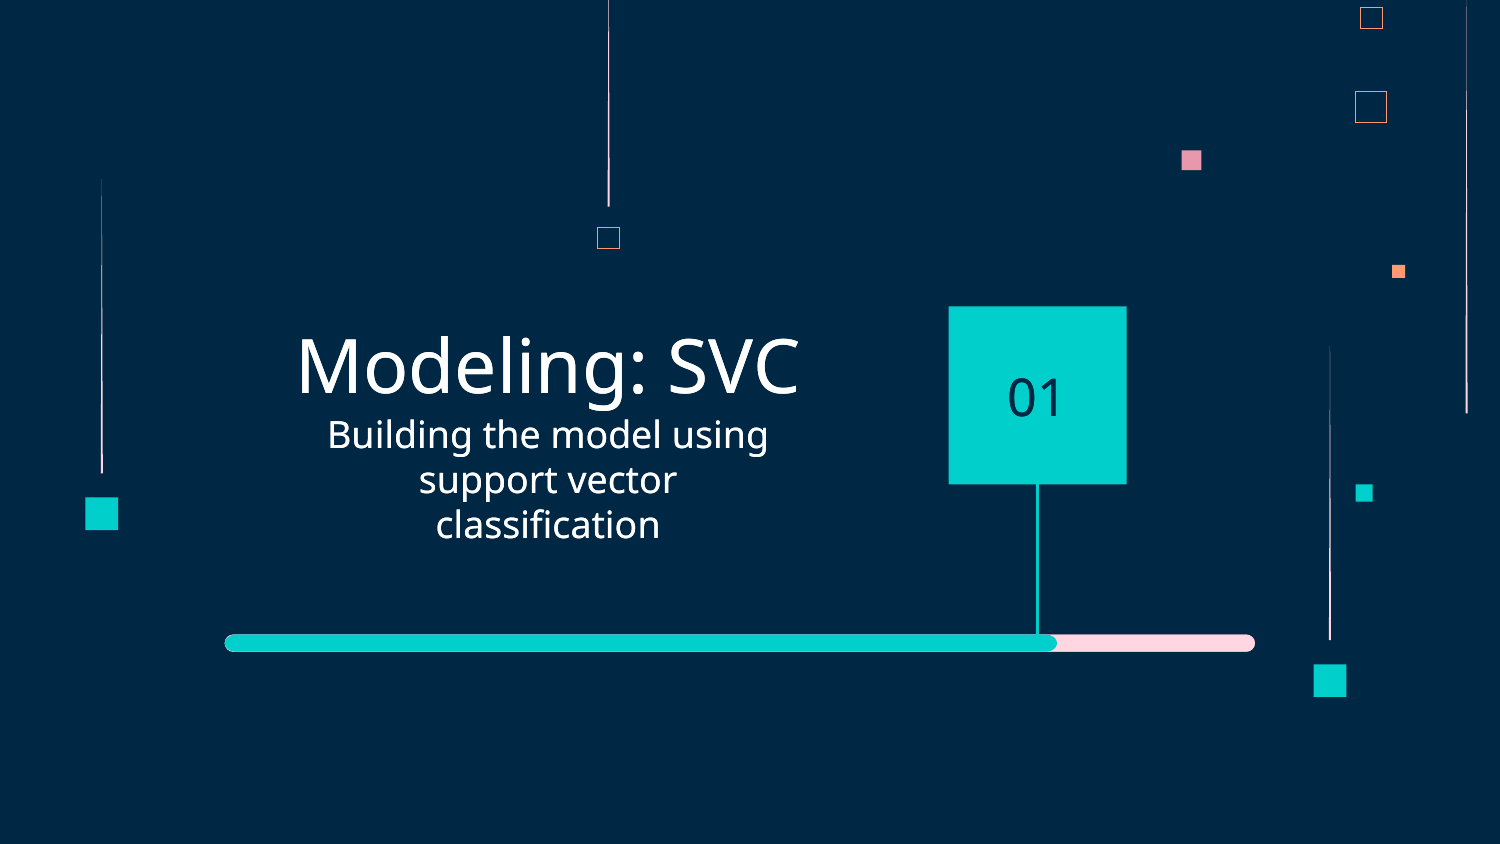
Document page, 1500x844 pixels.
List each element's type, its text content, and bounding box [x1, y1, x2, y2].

title Modeling: SVC [268, 285, 828, 424]
text_box 01 [957, 348, 1119, 443]
text_box [948, 306, 1127, 485]
text_box [224, 634, 1058, 652]
text_box [1049, 634, 1255, 652]
list Building the model using support vector classification [293, 396, 804, 570]
